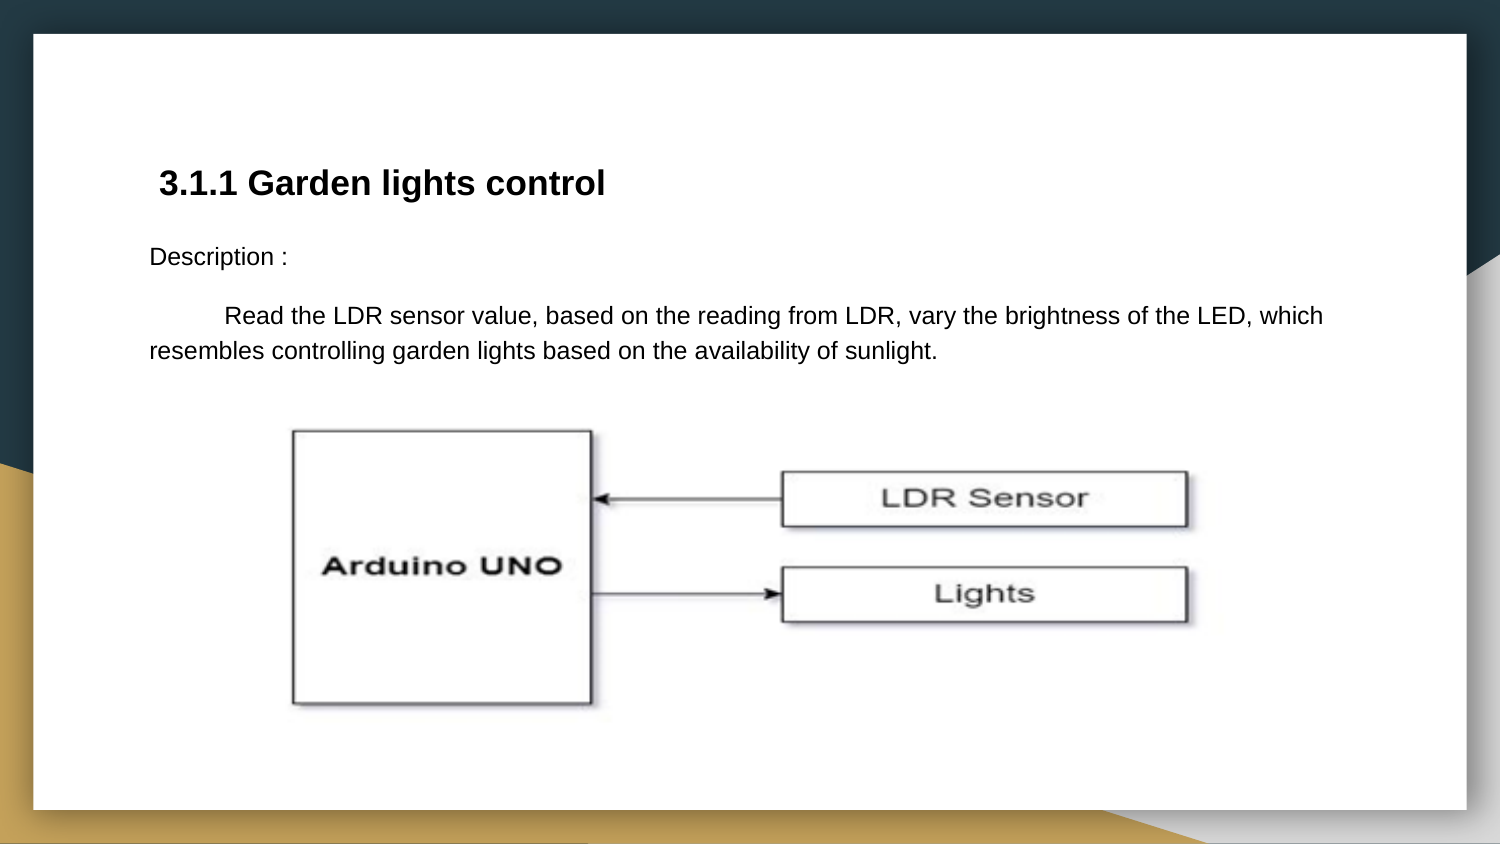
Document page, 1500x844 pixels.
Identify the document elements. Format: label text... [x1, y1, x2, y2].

list Description : Read the LDR sensor value, based on the reading from LDR, vary the brightness of the LED, which resembles controlling garden lights based on the availability of sunlight. [134, 221, 1366, 623]
picture [238, 369, 1236, 745]
title 3.1.1 Garden lights control [134, 138, 1366, 221]
